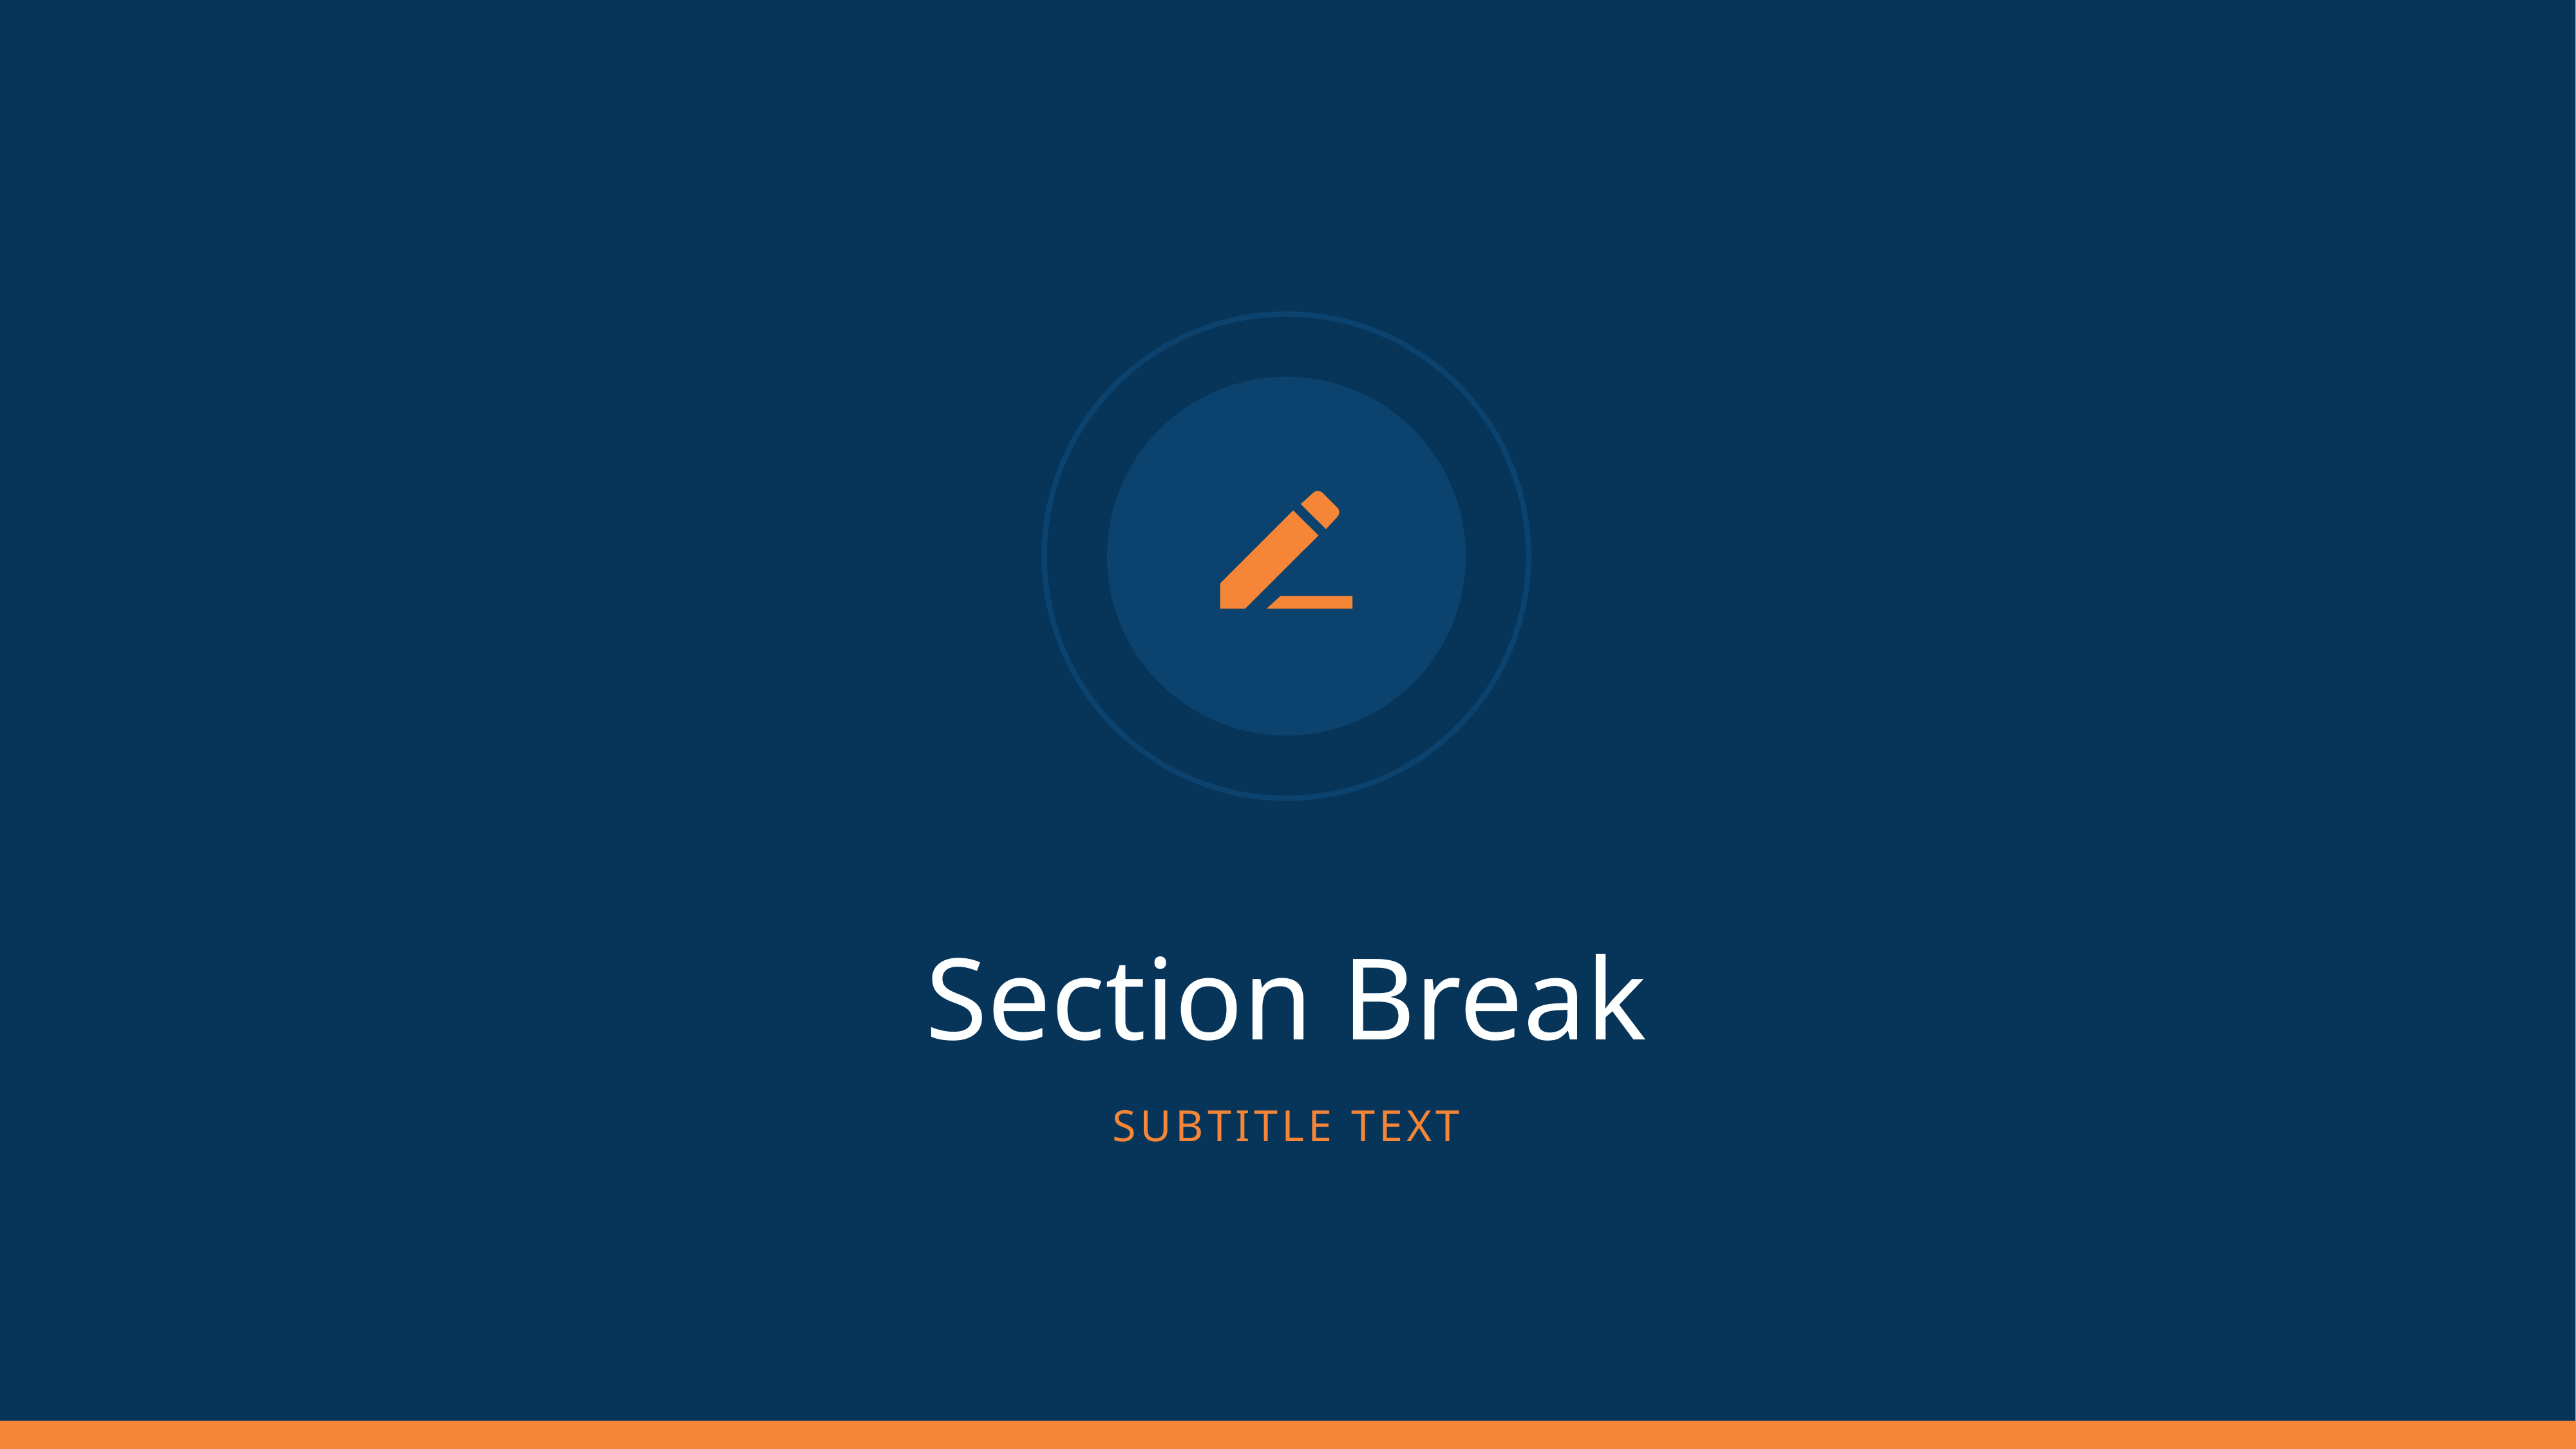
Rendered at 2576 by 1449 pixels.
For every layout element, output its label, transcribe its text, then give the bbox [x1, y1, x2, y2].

text_box Section Break [772, 923, 1801, 1091]
text_box [1044, 314, 1529, 799]
text_box SUBTITLE TEXT [990, 1094, 1582, 1154]
text_box [0, 0, 2576, 1421]
text_box [0, 1421, 2576, 1449]
